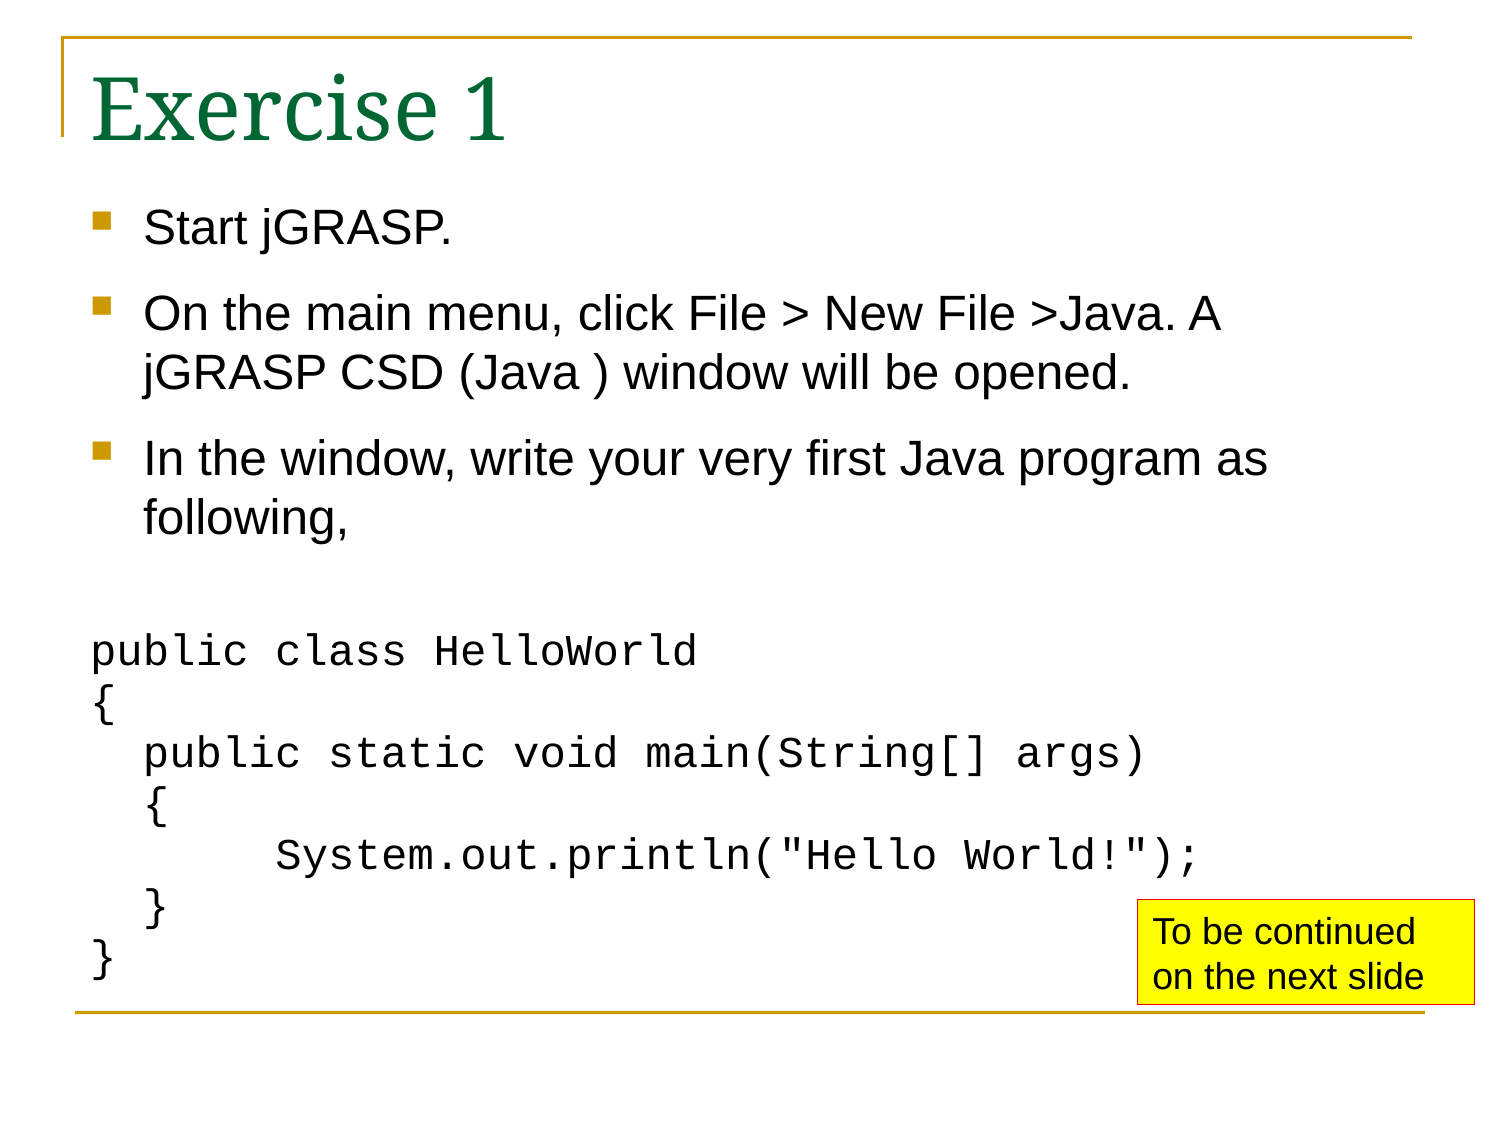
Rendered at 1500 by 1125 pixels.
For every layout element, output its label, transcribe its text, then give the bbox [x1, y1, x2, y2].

text_box To be continued on the next slide [1137, 899, 1475, 1005]
title Exercise 1 [74, 45, 1426, 187]
list Start jGRASP. On the main menu, click File > New File >Java. A jGRASP CSD (Java ) window will be opened. In the window, write your very first Java program as following, public class HelloWorld { public static void main(String[] args) { System.out.println("Hello World!"); } } [74, 187, 1426, 988]
